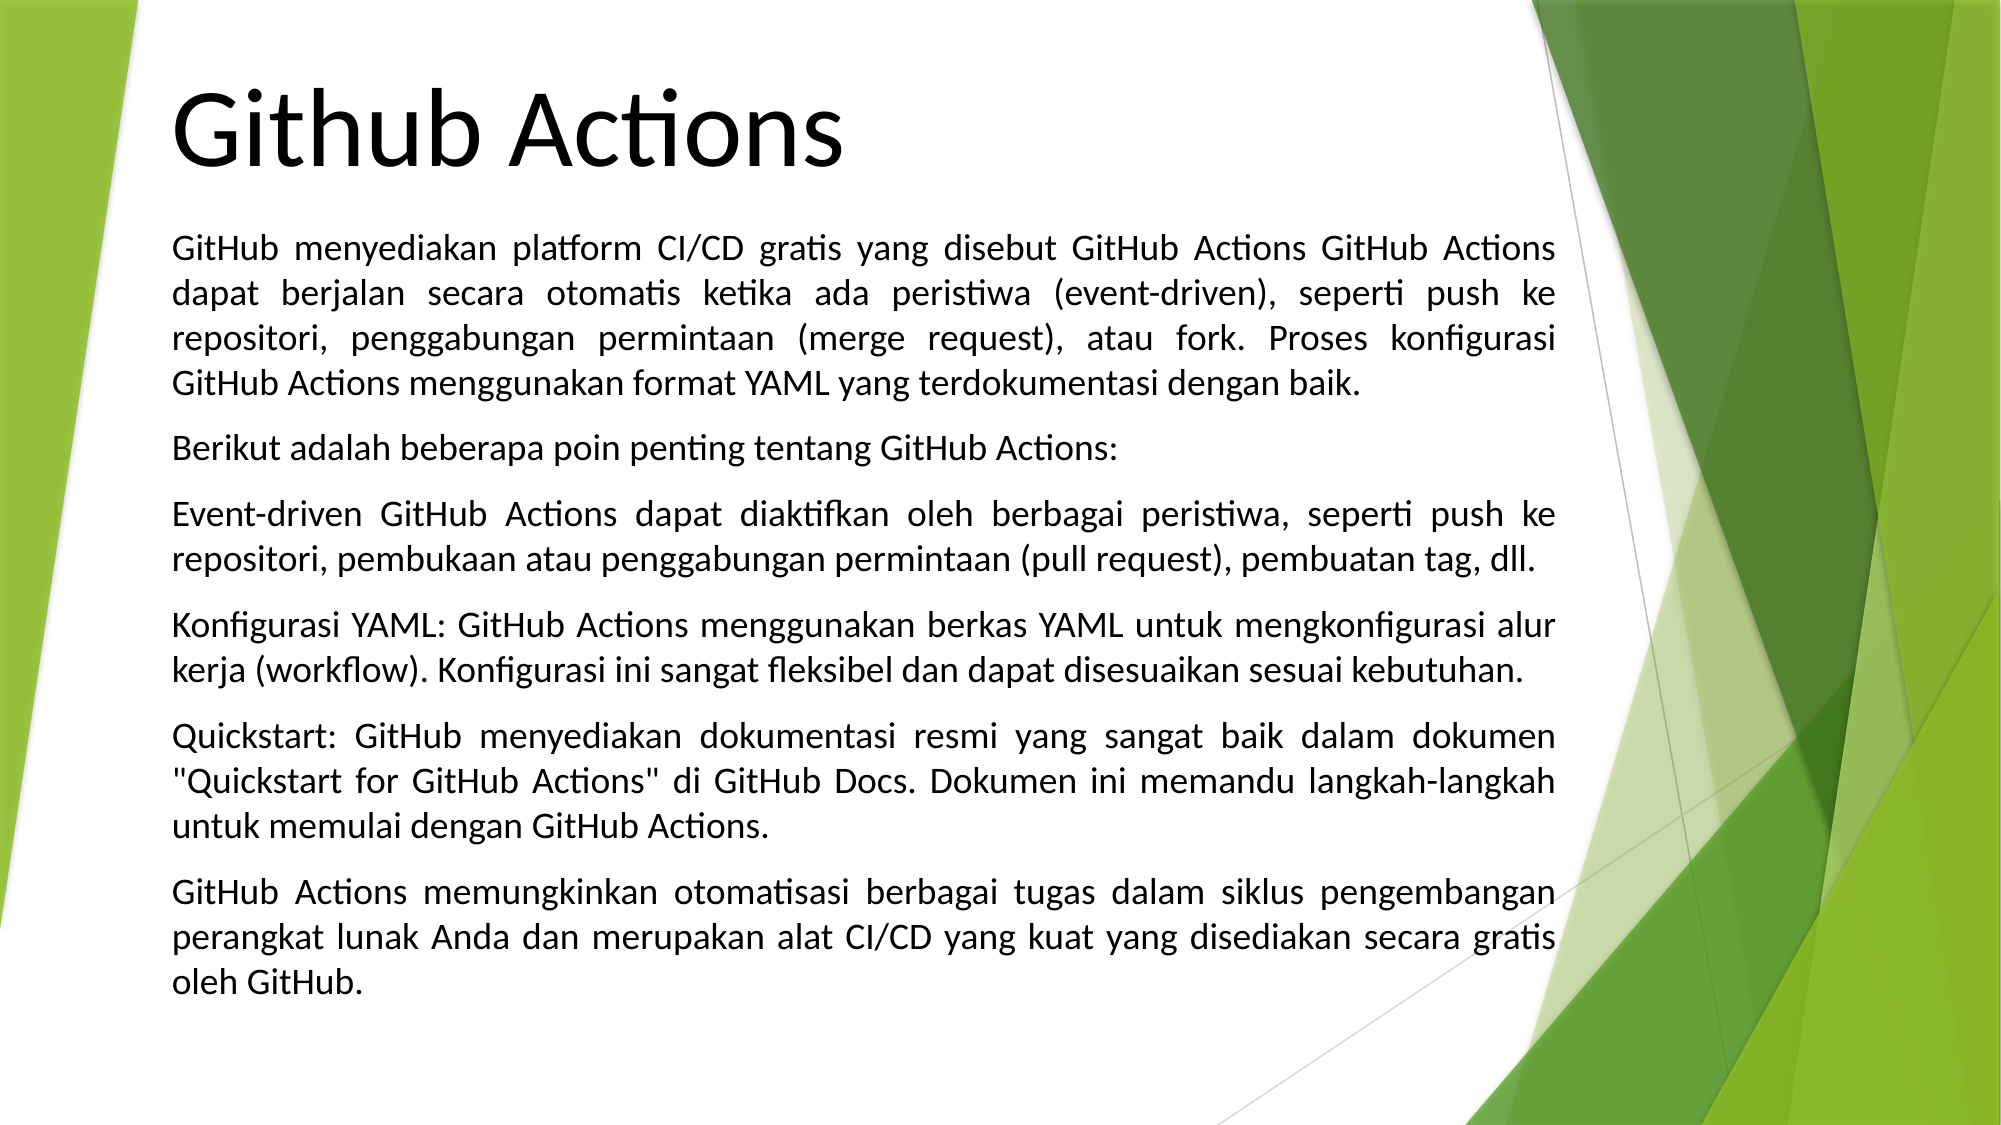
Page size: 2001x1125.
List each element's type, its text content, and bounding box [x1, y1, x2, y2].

subtitle GitHub menyediakan platform CI/CD gratis yang disebut GitHub Actions GitHub Actions dapat berjalan secara otomatis ketika ada peristiwa (event-driven), seperti push ke repositori, penggabungan permintaan (merge request), atau fork. Proses konfigurasi GitHub Actions menggunakan format YAML yang terdokumentasi dengan baik. Berikut adalah beberapa poin penting tentang GitHub Actions: Event-driven GitHub Actions dapat diaktifkan oleh berbagai peristiwa, seperti push ke repositori, pembukaan atau penggabungan permintaan (pull request), pembuatan tag, dll. Konfigurasi YAML: GitHub Actions menggunakan berkas YAML untuk mengkonfigurasi alur kerja (workflow). Konfigurasi ini sangat fleksibel dan dapat disesuaikan sesuai kebutuhan. Quickstart: GitHub menyediakan dokumentasi resmi yang sangat baik dalam dokumen "Quickstart for GitHub Actions" di GitHub Docs. Dokumen ini memandu langkah-langkah untuk memulai dengan GitHub Actions. GitHub Actions memungkinkan otomatisasi berbagai tugas dalam siklus pengembangan perangkat lunak Anda dan merupakan alat CI/CD yang kuat yang disediakan secara gratis oleh GitHub. [156, 215, 1573, 1125]
title Github Actions [156, 16, 1432, 197]
